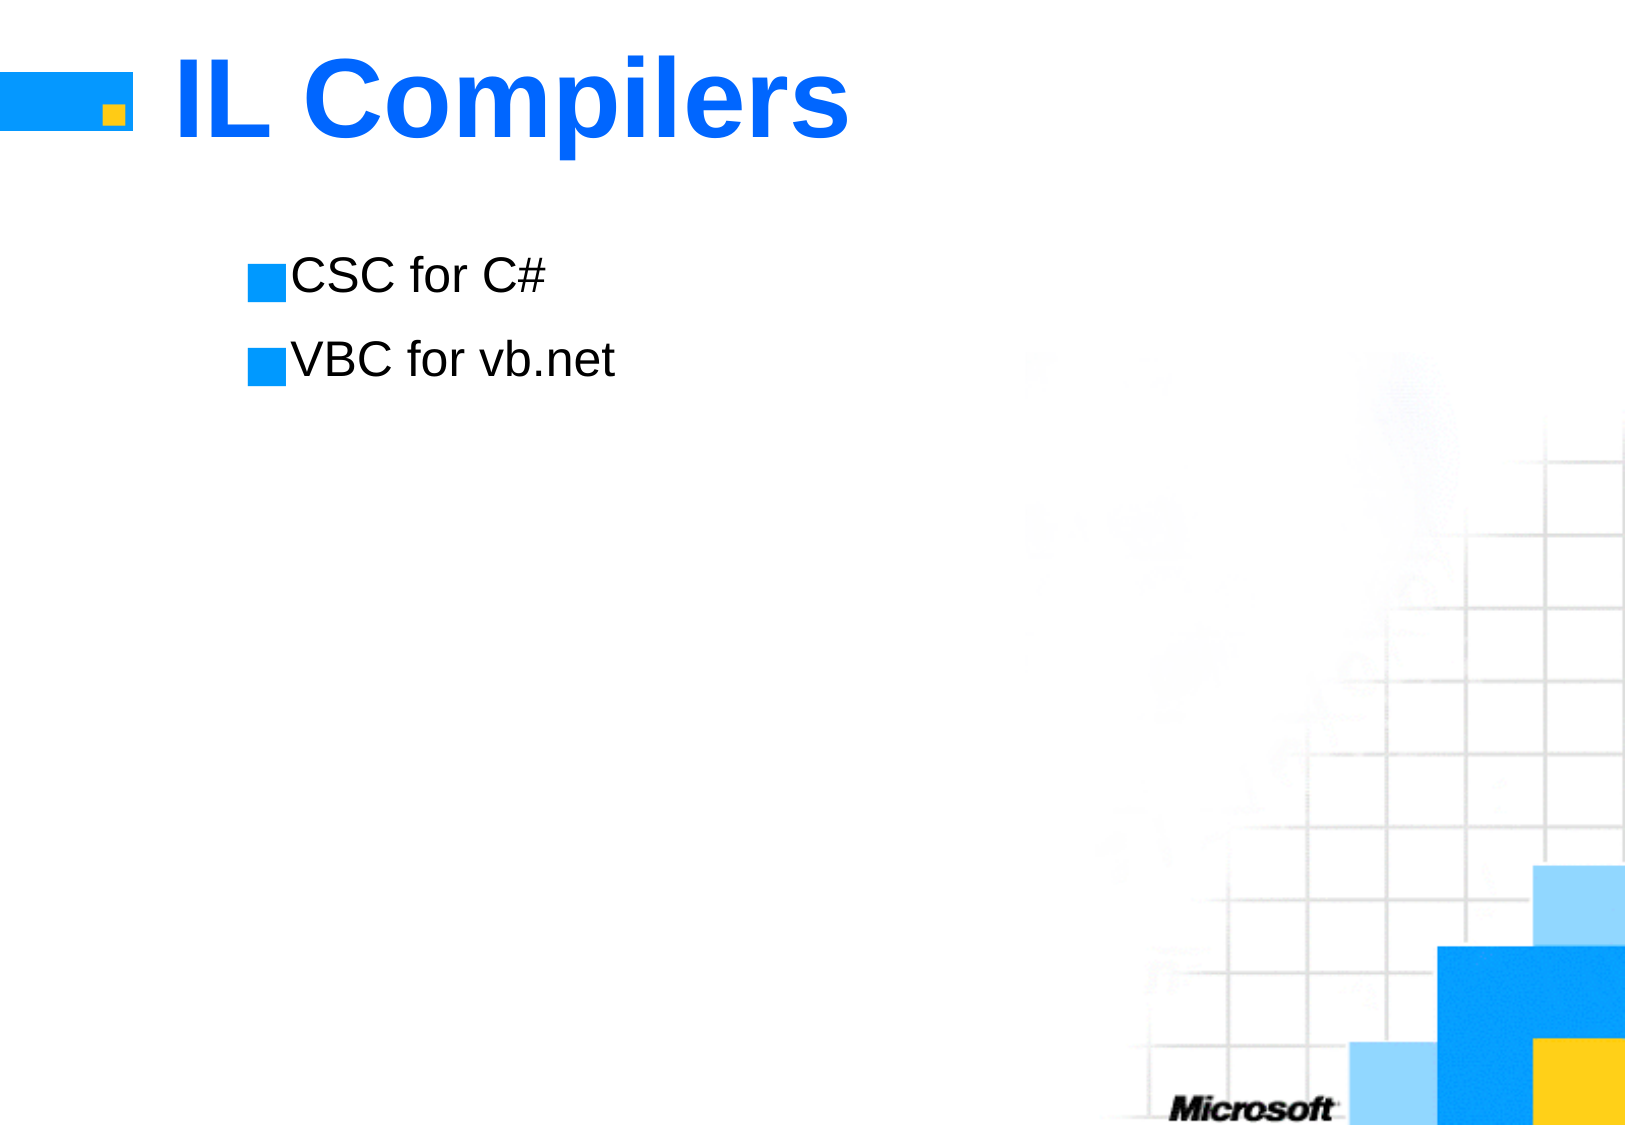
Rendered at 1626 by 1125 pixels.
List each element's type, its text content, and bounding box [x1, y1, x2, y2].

picture [0, 72, 133, 131]
list CSC for C# VBC for vb.net [228, 241, 878, 895]
picture [1025, 352, 1625, 1125]
title IL Compilers [158, 0, 1531, 203]
